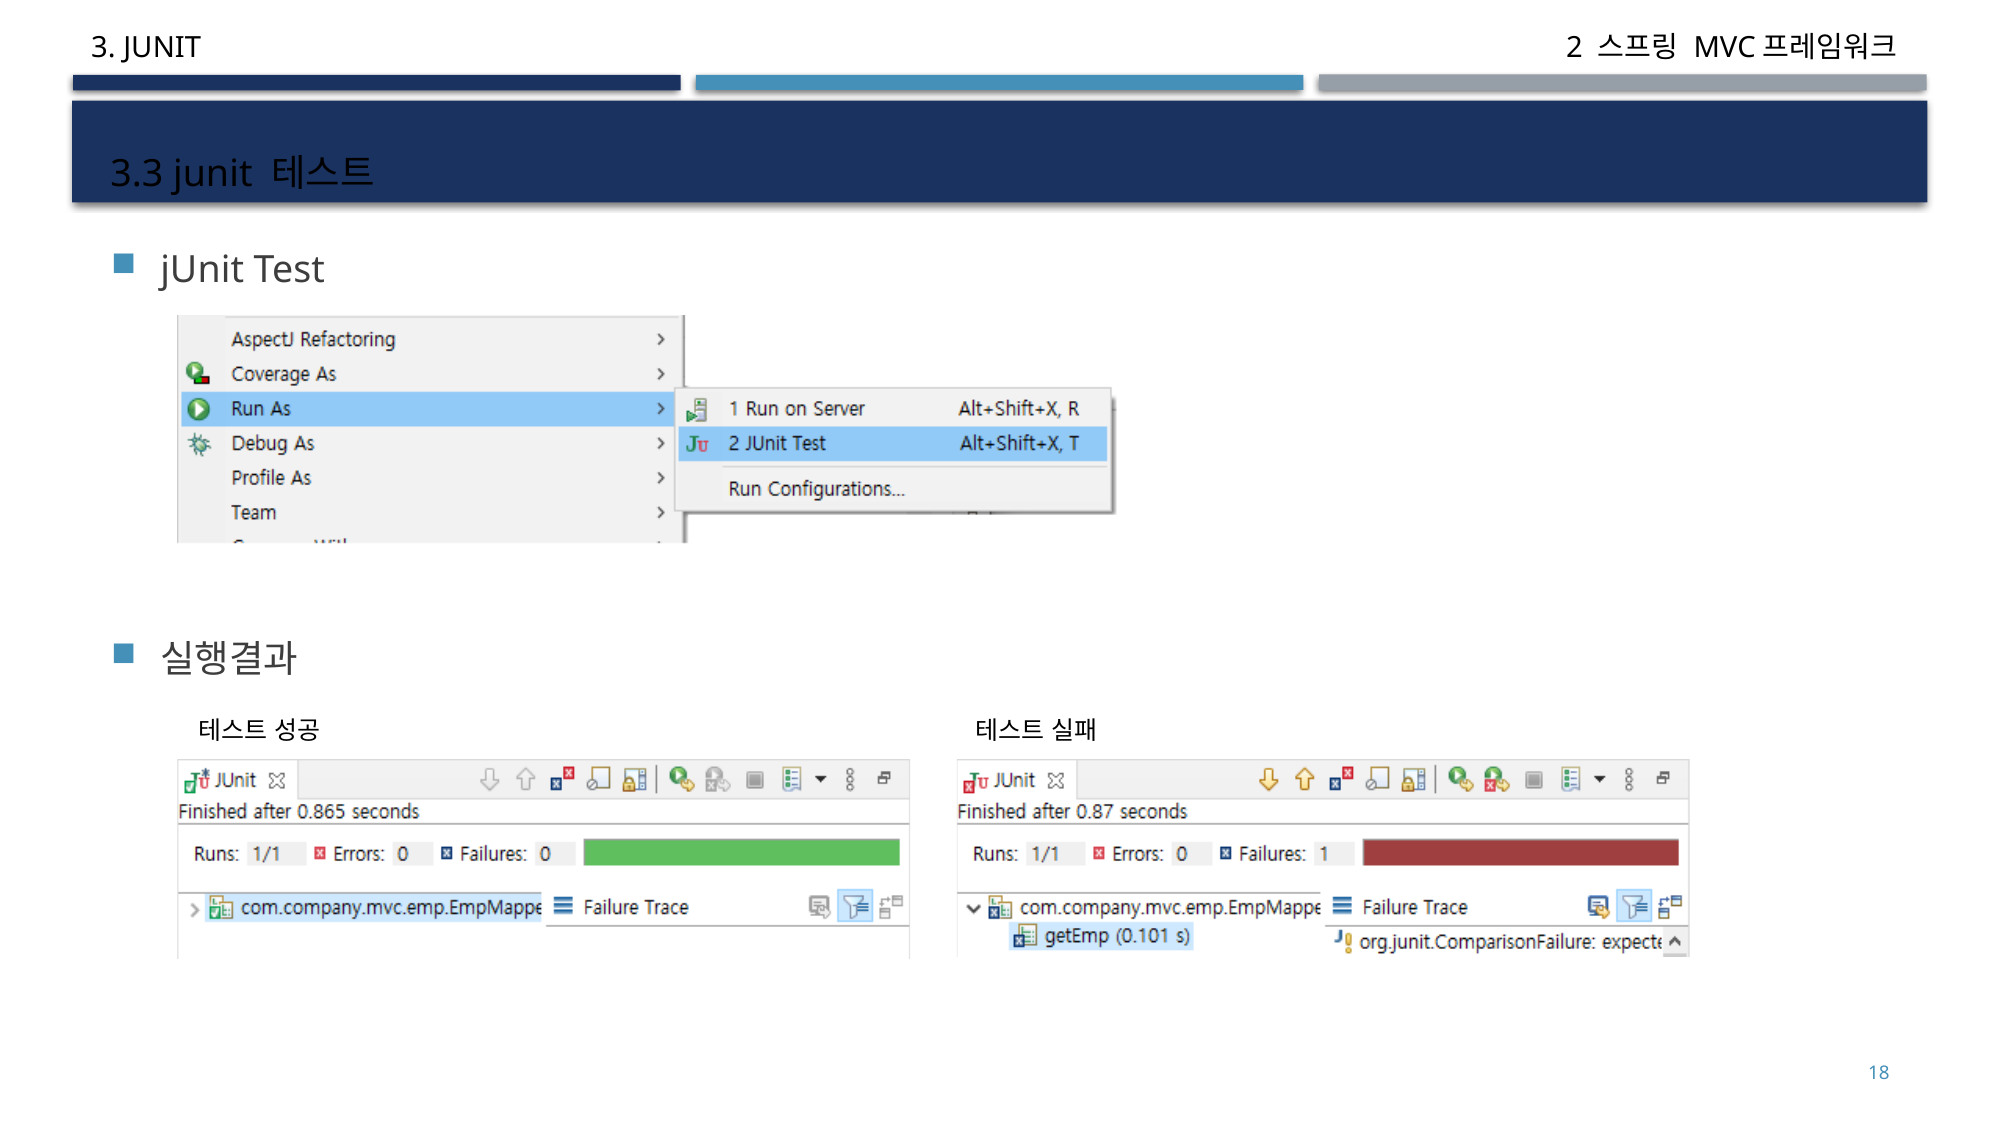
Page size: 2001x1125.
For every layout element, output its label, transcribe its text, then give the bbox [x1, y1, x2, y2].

picture [956, 759, 1691, 957]
list jUnit Test 실행결과 [95, 237, 1905, 1030]
picture [176, 759, 911, 960]
title 3.3 junit 테스트 [95, 115, 1905, 202]
text_box 테스트 실패 [960, 707, 1147, 752]
text_box 3. JUNIT [76, 20, 677, 71]
picture [176, 315, 1124, 548]
slide_number 23 [1732, 1043, 1905, 1104]
text_box 테스트 성공 [183, 707, 370, 752]
